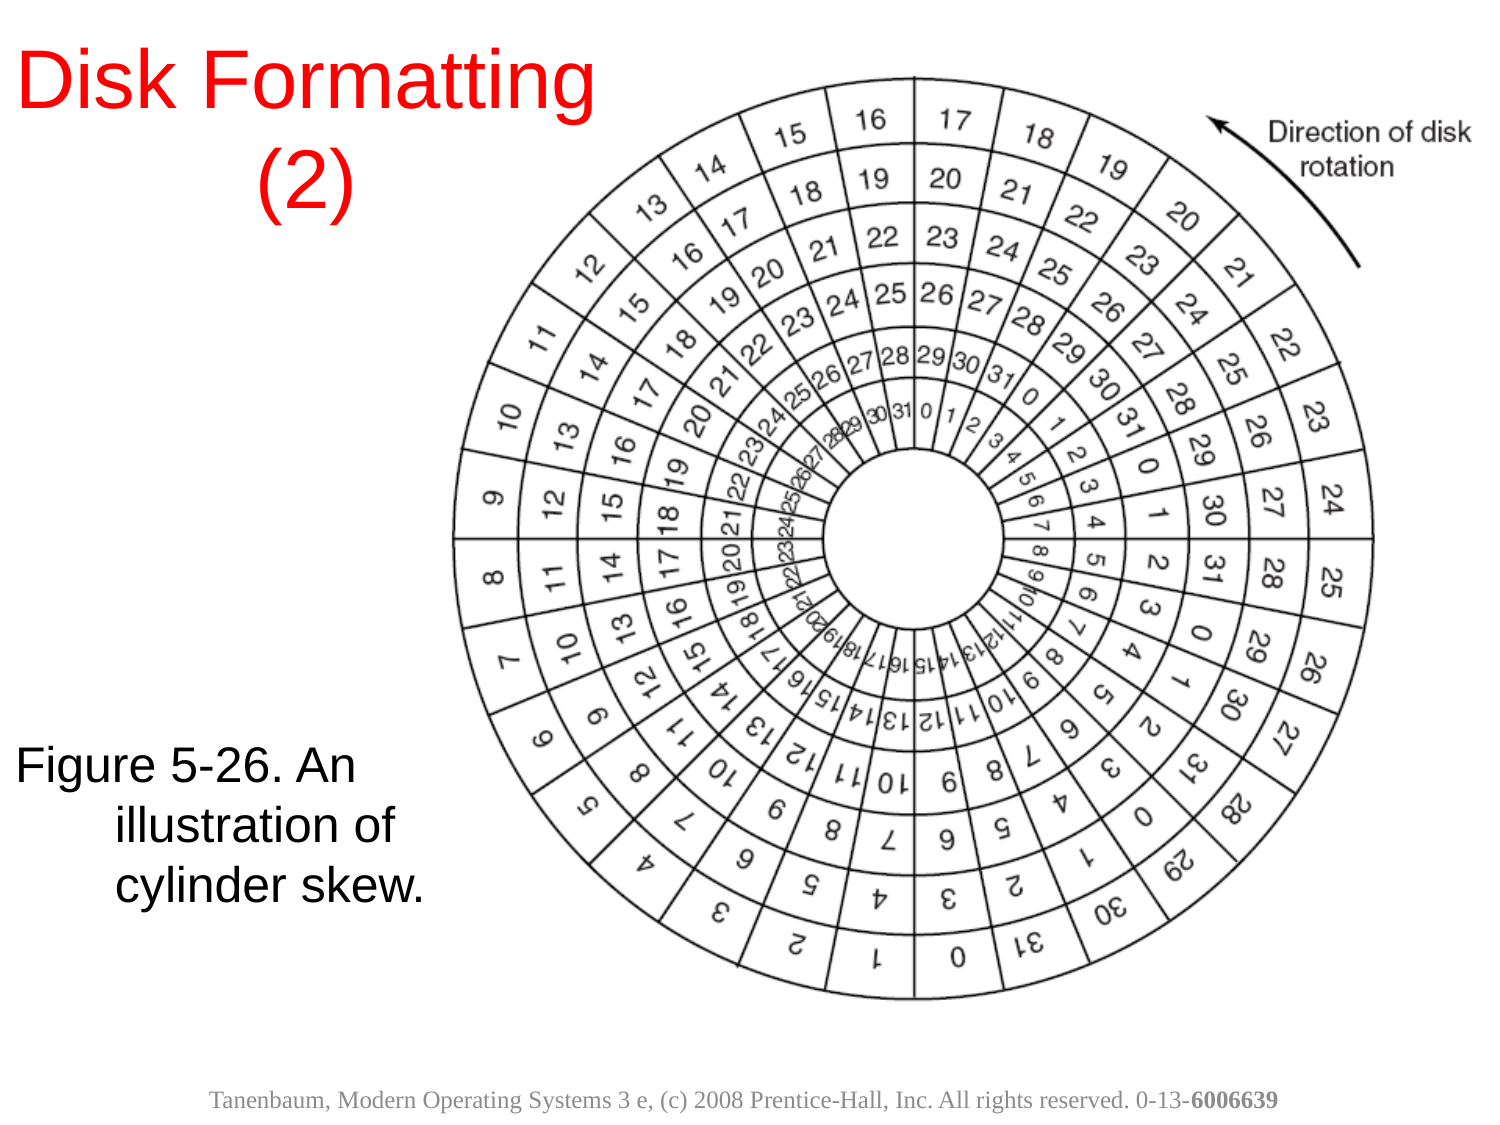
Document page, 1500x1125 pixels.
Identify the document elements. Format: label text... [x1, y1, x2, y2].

footer Tanenbaum, Modern Operating Systems 3 e, (c) 2008 Prentice-Hall, Inc. All rights reserved. 0-13-6006639 [29, 1077, 1459, 1120]
picture [418, 75, 1500, 1014]
title Disk Formatting (2) [0, 0, 614, 252]
list Figure 5-26. An illustration of cylinder skew. [0, 724, 482, 1076]
